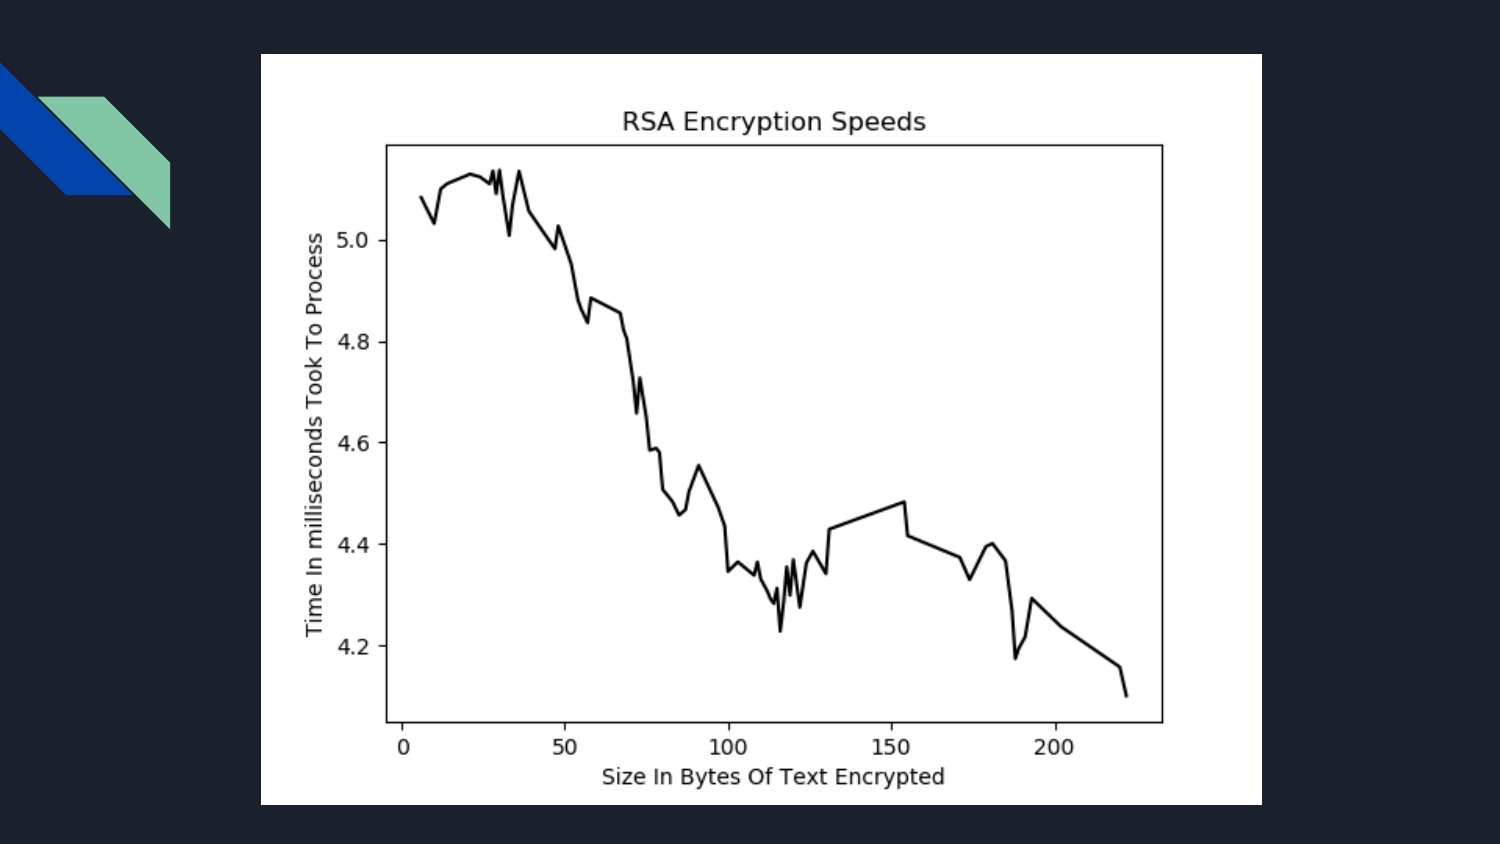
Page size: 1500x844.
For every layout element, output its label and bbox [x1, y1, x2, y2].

picture [261, 53, 1263, 805]
